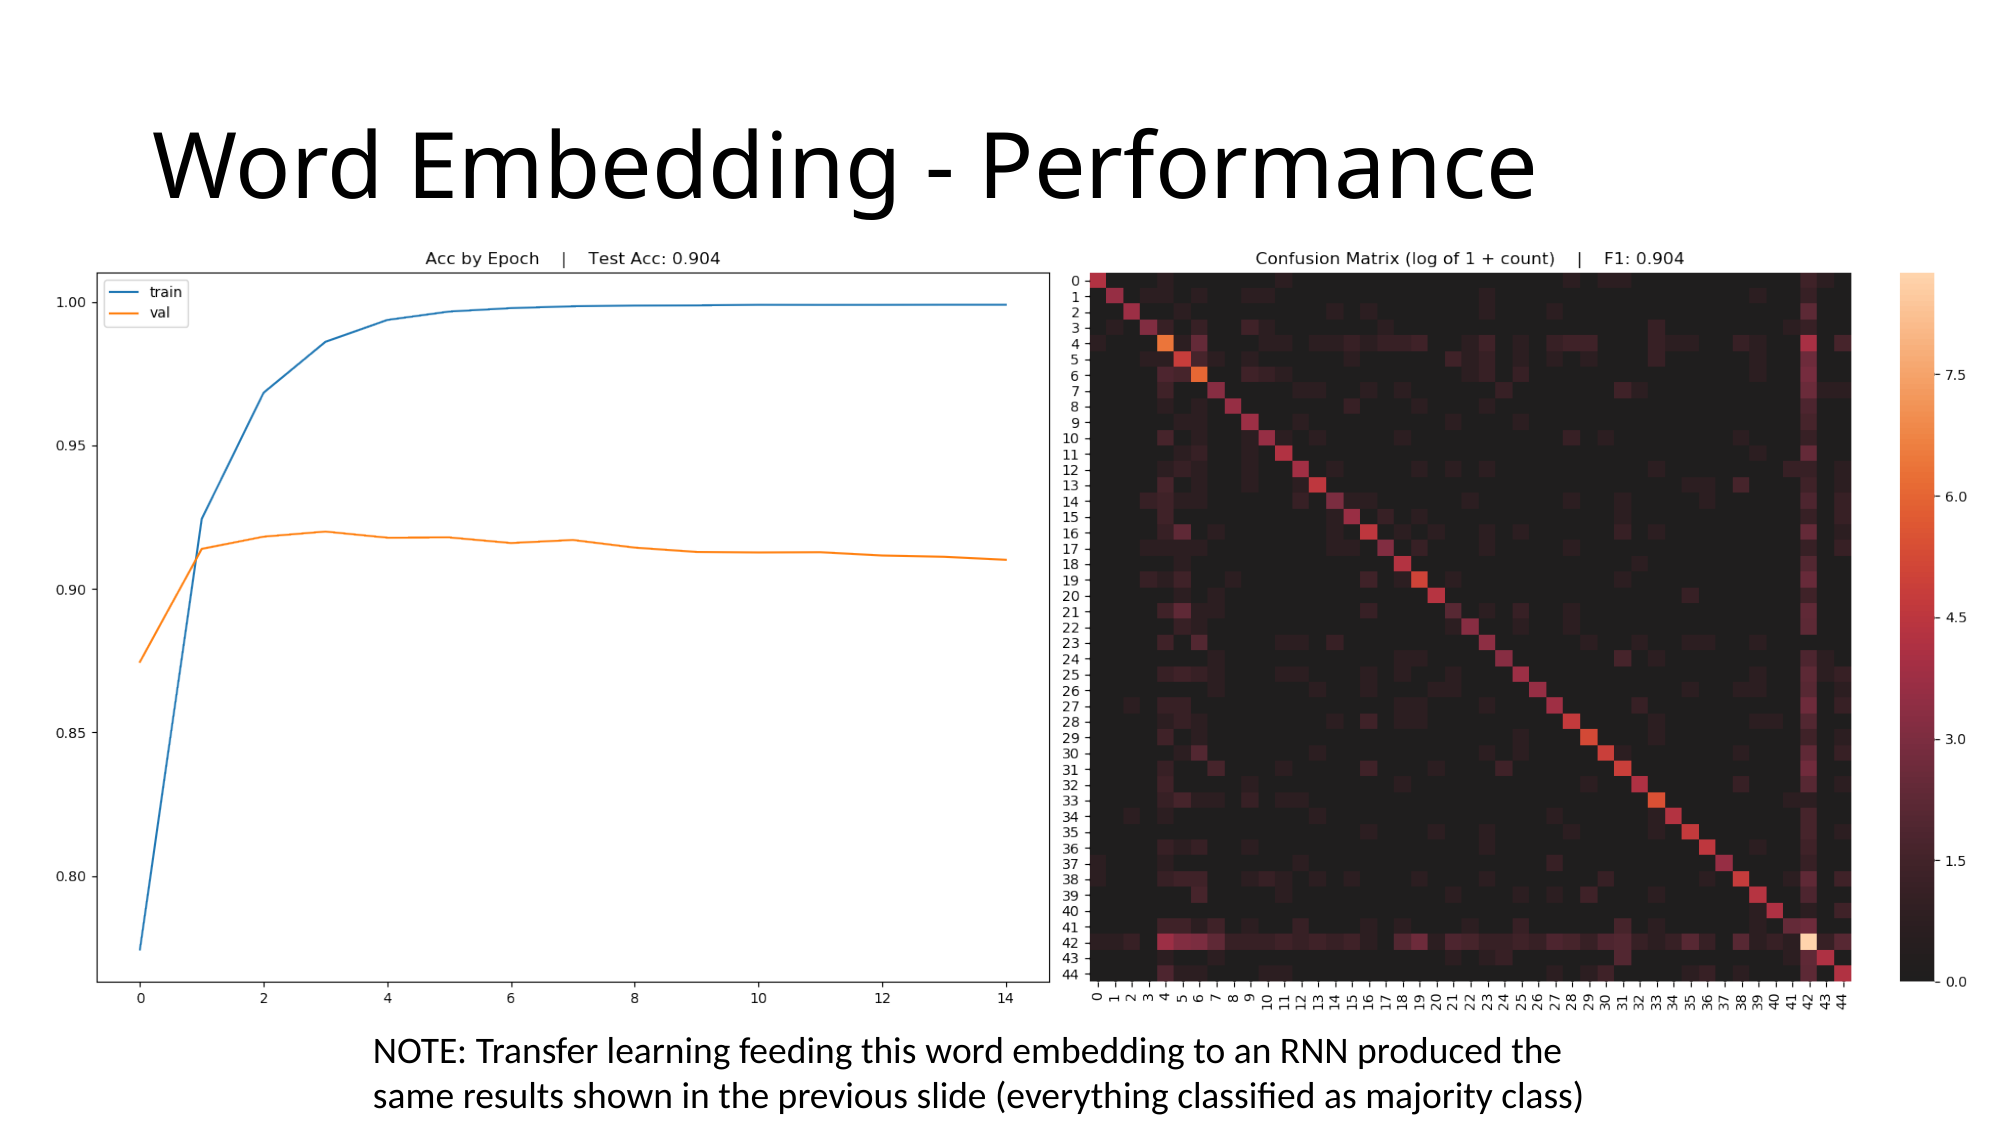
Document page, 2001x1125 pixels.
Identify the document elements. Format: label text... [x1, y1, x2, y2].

text_box NOTE: Transfer learning feeding this word embedding to an RNN produced the same results shown in the previous slide (everything classified as majority class) [357, 1083, 1646, 1124]
title Word Embedding - Performance [137, 59, 1863, 162]
picture [0, 162, 2000, 1083]
